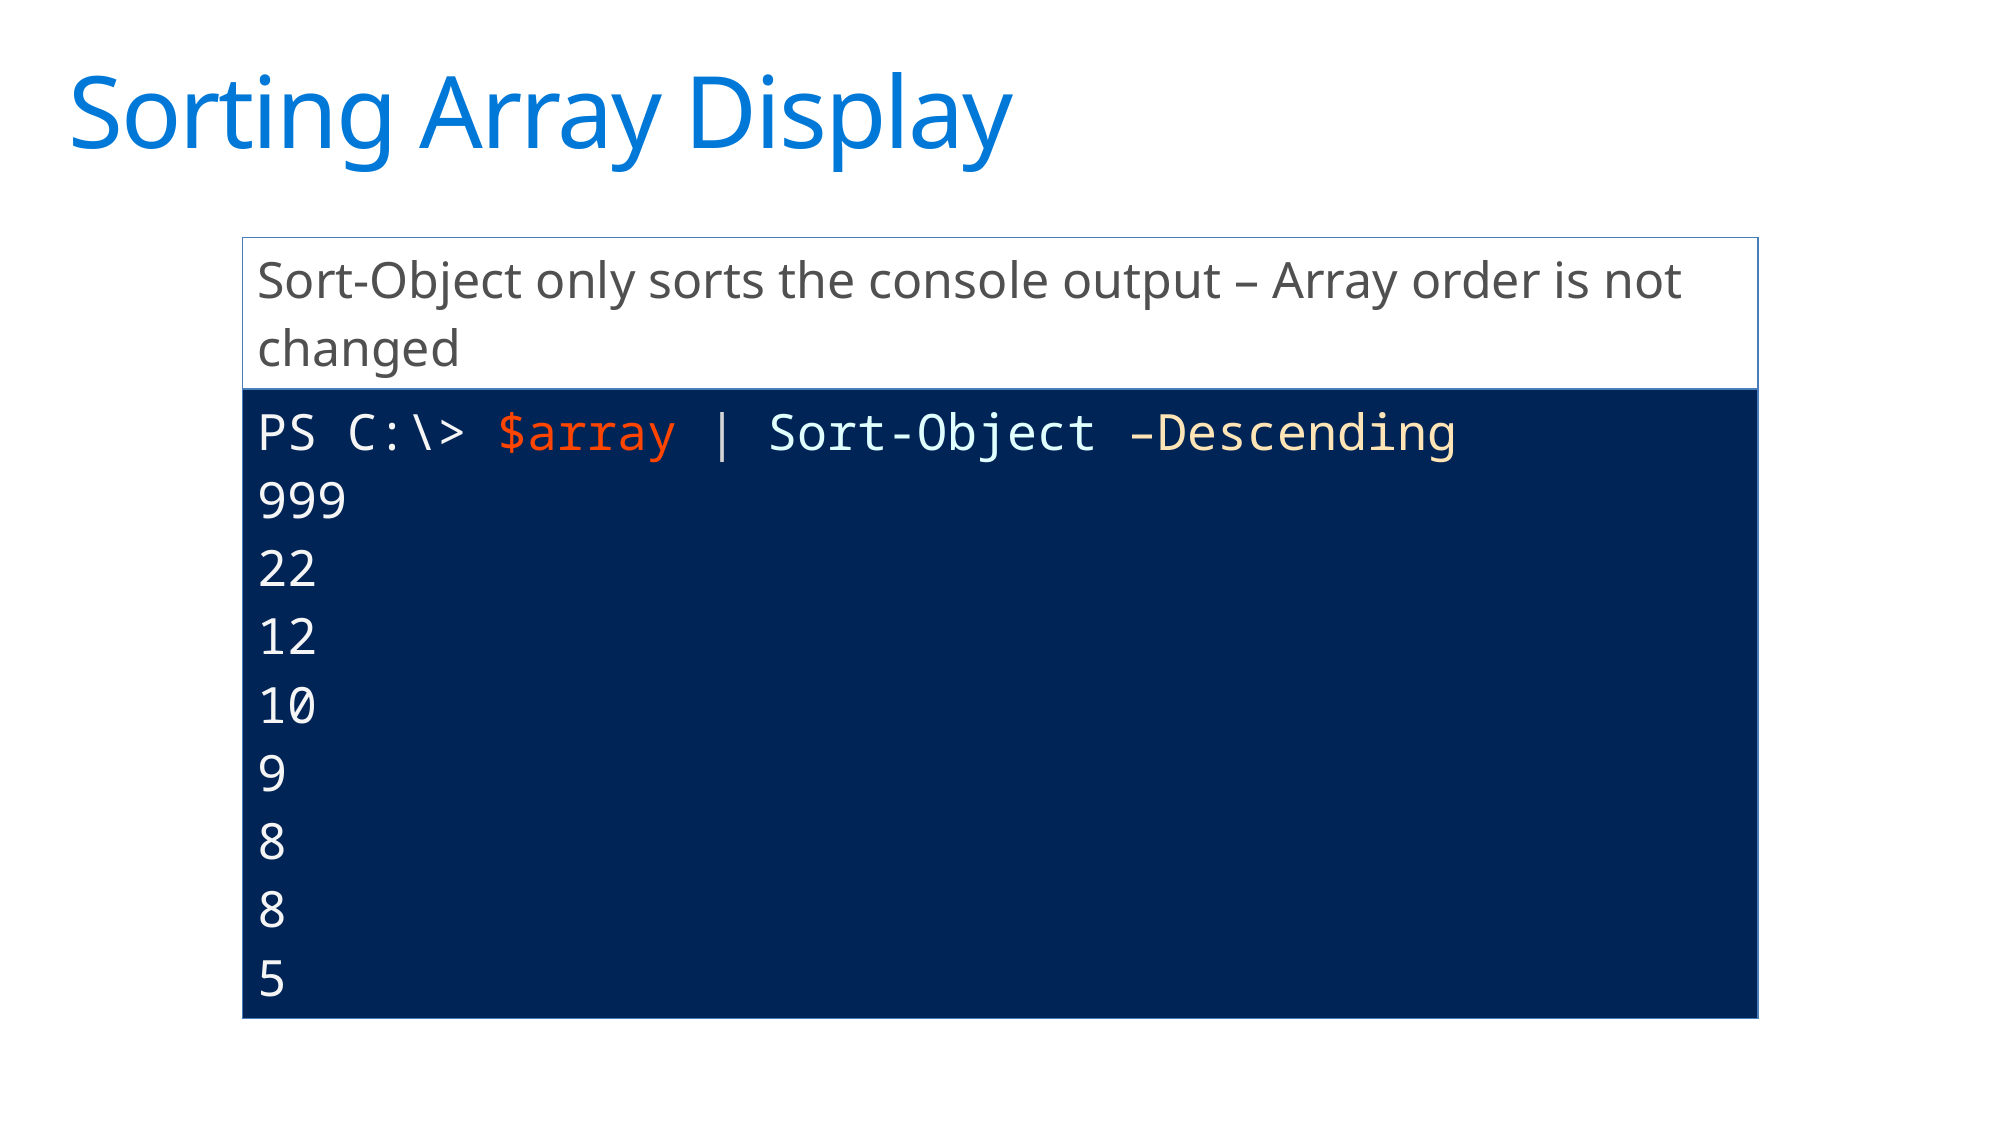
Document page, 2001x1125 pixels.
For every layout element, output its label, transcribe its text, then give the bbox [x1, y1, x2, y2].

title Sorting Array Display [44, 47, 1957, 196]
table_header Sort-Object only sorts the console output – Array order is not changed [243, 238, 1757, 388]
table_cell PS C:\> $array | Sort-Object –Descending 999 22 12 10 9 8 8 5 [243, 390, 1757, 1018]
